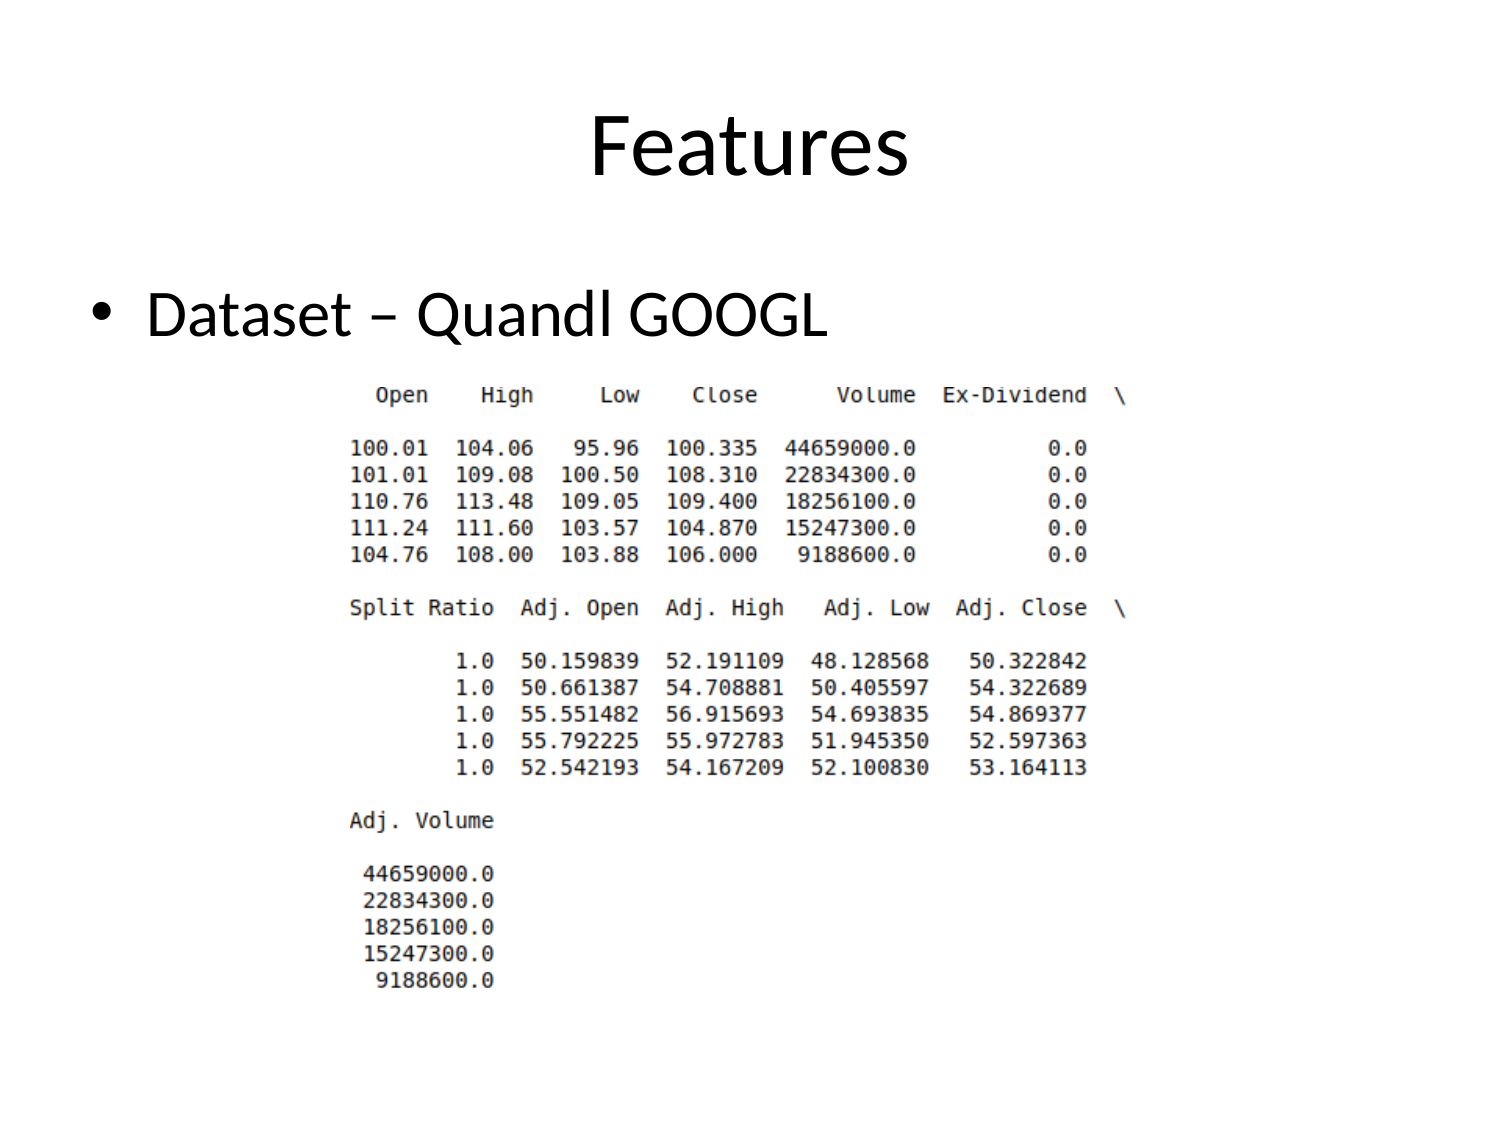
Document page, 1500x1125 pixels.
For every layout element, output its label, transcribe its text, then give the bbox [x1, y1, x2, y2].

title Features [75, 45, 1425, 233]
picture [349, 387, 1149, 999]
list Dataset – Quandl GOOGL [75, 262, 1425, 1005]
